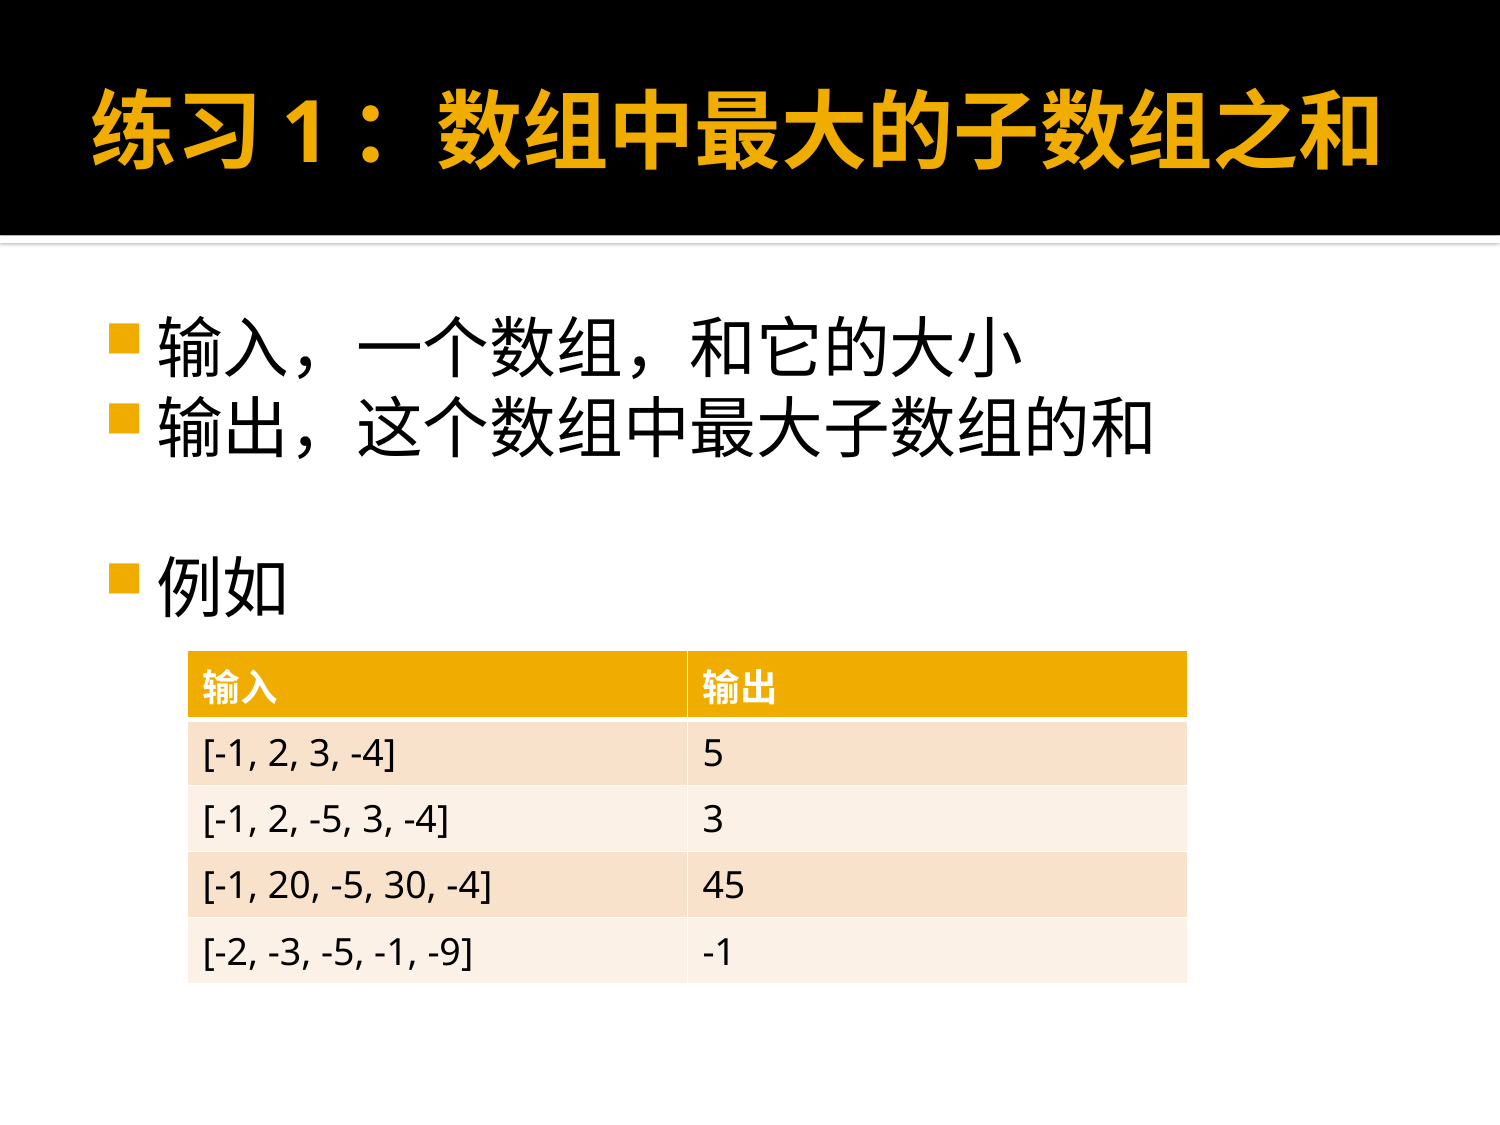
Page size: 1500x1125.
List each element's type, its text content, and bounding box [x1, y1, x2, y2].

table_cell -1 [688, 918, 1187, 983]
table_cell [-1, 2, 3, -4] [188, 722, 687, 785]
list 输入，一个数组，和它的大小 输出，这个数组中最大子数组的和 例如 [75, 291, 1425, 1050]
table_cell [-1, 2, -5, 3, -4] [188, 786, 687, 851]
table_cell 45 [688, 852, 1187, 917]
table_cell [-1, 20, -5, 30, -4] [188, 852, 687, 917]
table_cell 3 [688, 786, 1187, 851]
table_cell [-2, -3, -5, -1, -9] [188, 918, 687, 983]
table_cell 5 [688, 722, 1187, 785]
title 练习1：数组中最大的子数组之和 [75, 25, 1425, 231]
table_header 输入 [188, 651, 687, 717]
table_header 输出 [688, 651, 1187, 717]
